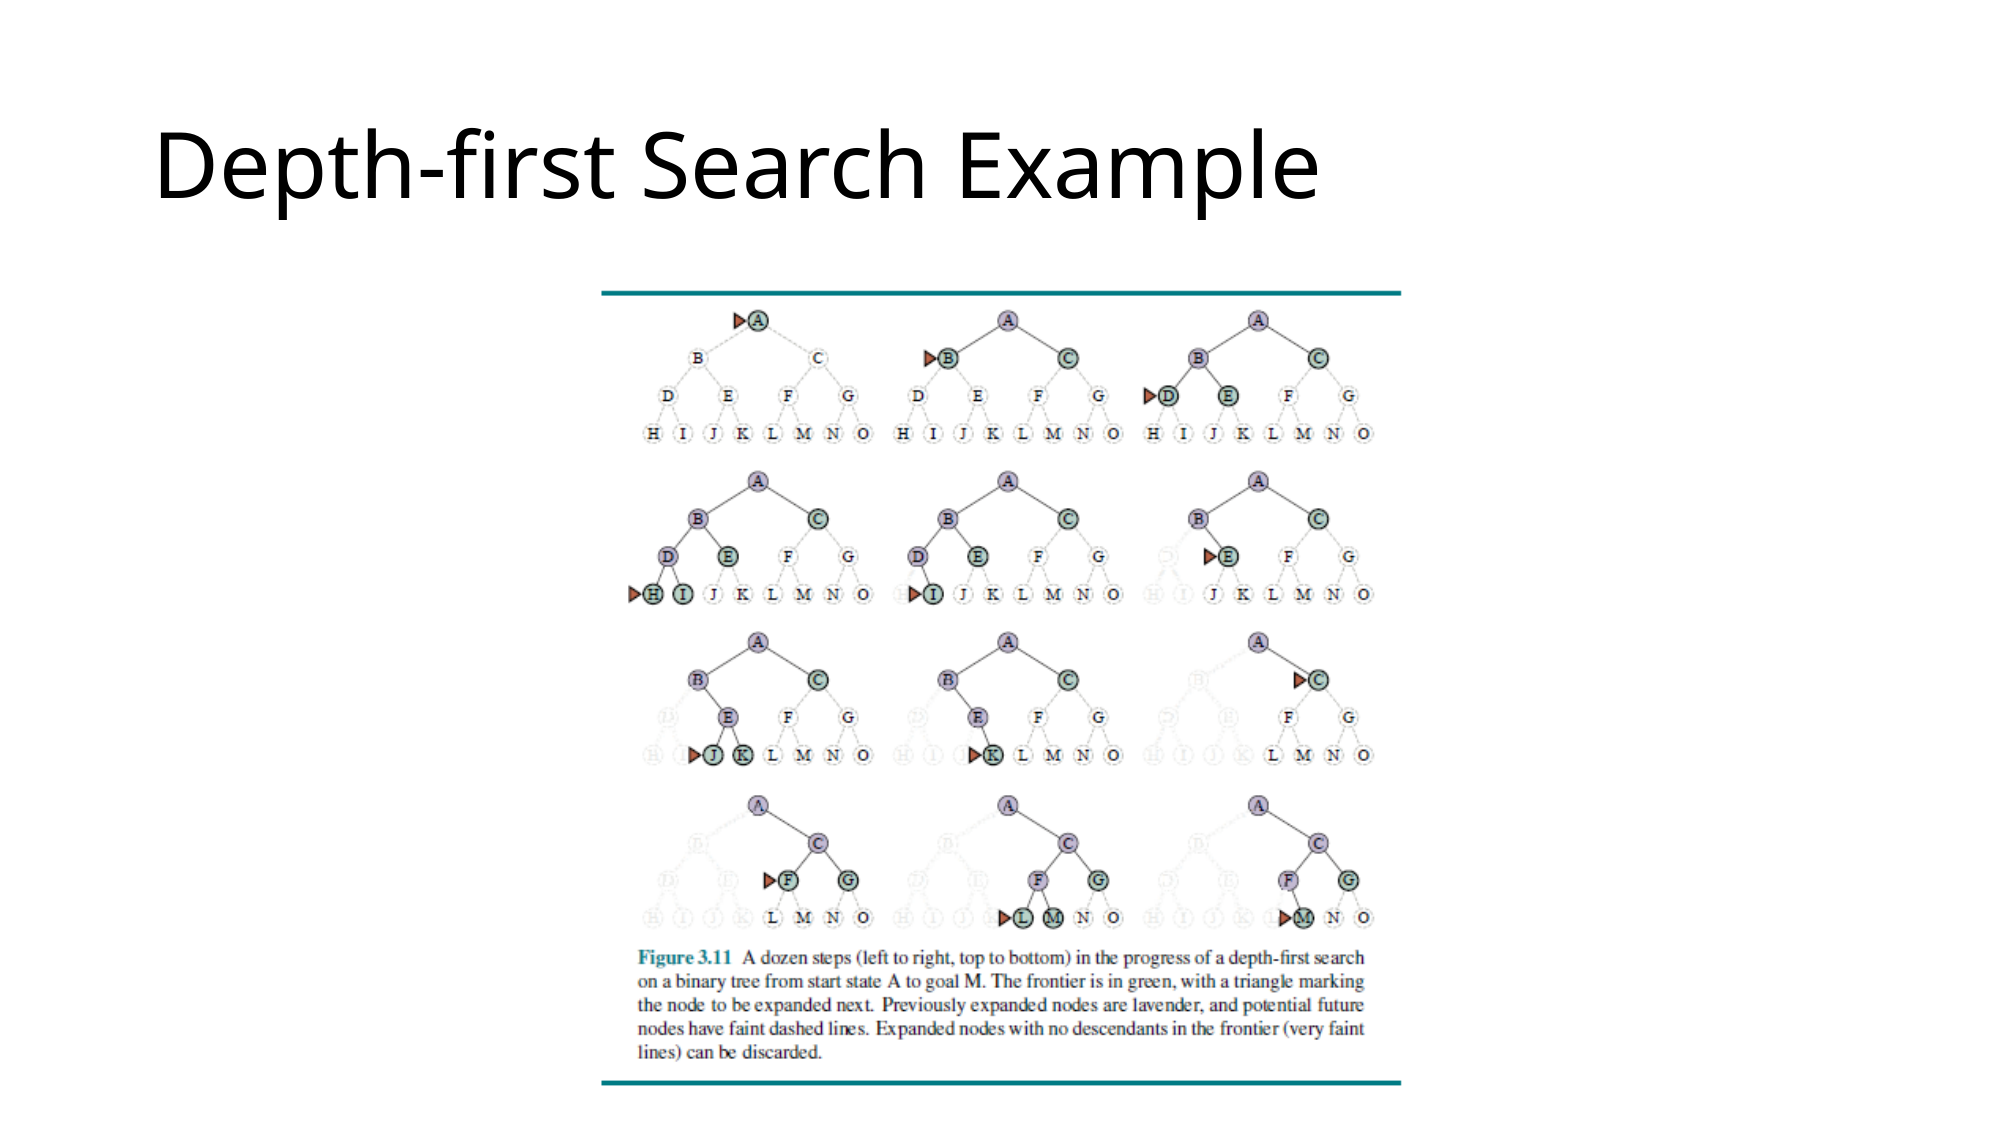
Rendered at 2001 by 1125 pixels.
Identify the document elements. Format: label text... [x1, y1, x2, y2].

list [586, 277, 1414, 1103]
title Depth-first Search Example [137, 59, 1863, 278]
